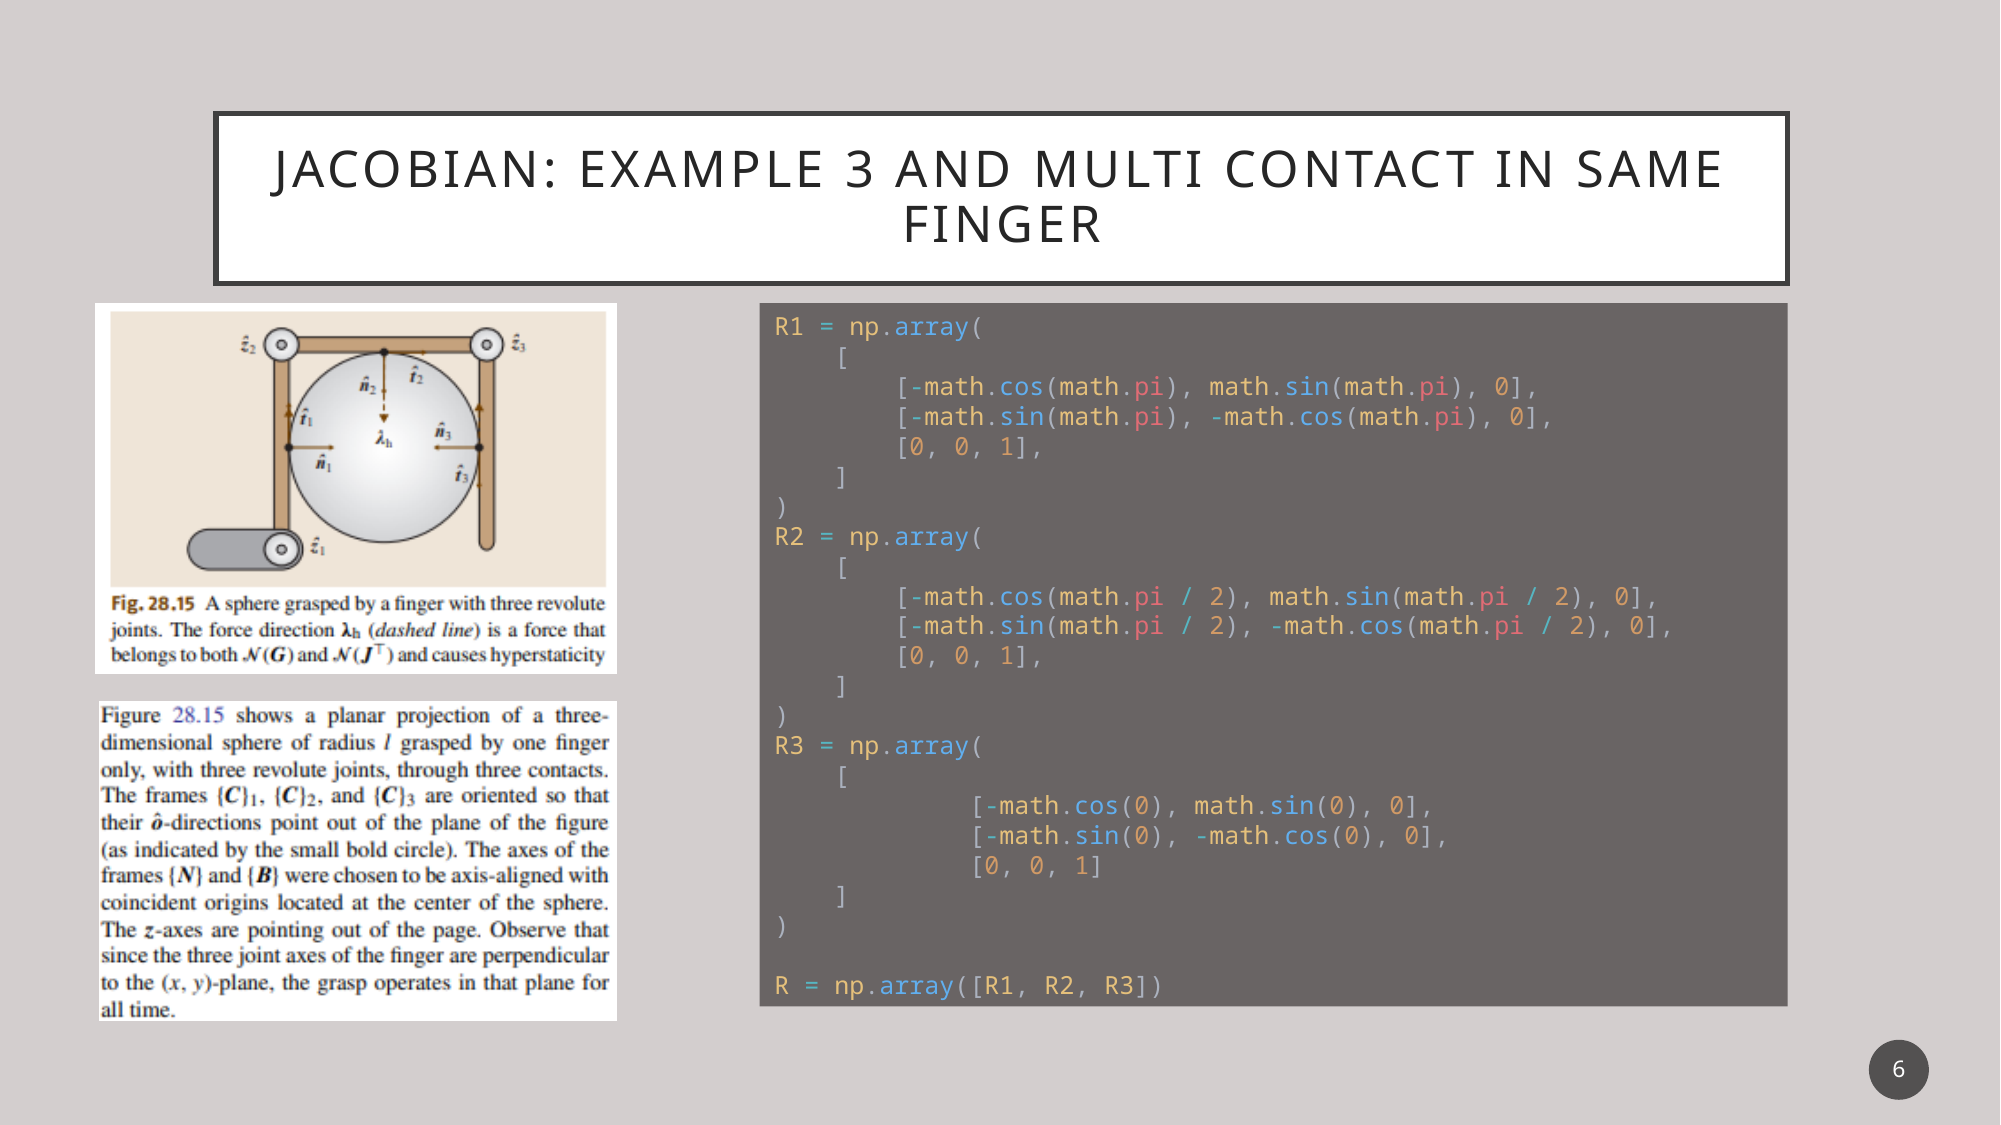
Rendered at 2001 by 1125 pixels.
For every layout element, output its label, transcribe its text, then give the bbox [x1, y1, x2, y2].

picture [99, 701, 617, 1022]
text_box R1 = np.array( [ [-math.cos(math.pi), math.sin(math.pi), 0], [-math.sin(math.pi), -math.cos(math.pi), 0], [0, 0, 1], ] ) R2 = np.array( [ [-math.cos(math.pi / 2), math.sin(math.pi / 2), 0], [-math.sin(math.pi / 2), -math.cos(math.pi / 2), 0], [0, 0, 1], ] ) R3 = np.array( [ [-math.cos(0), math.sin(0), 0], [-math.sin(0), -math.cos(0), 0], [0, 0, 1] ] ) R = np.array([R1, R2, R3]) [759, 303, 1788, 1007]
slide_number 6 [1868, 1039, 1929, 1100]
picture [95, 303, 617, 674]
title Jacobian: Example 3 and multi Contact in same finger [213, 111, 1790, 286]
